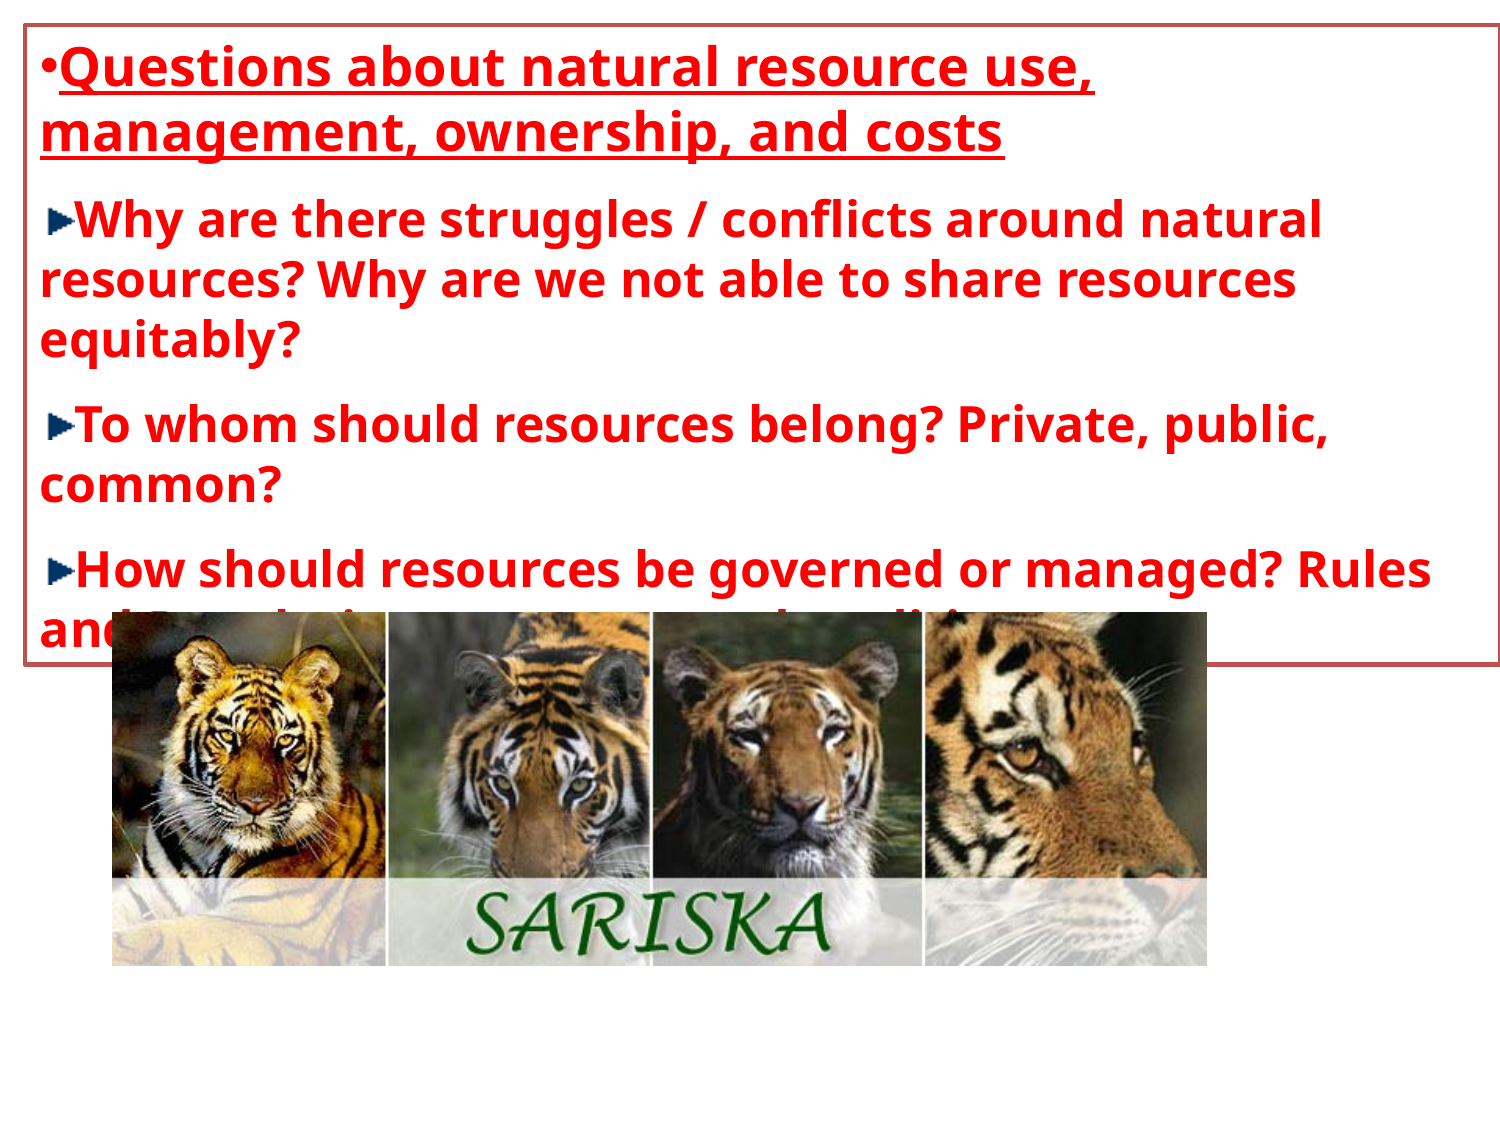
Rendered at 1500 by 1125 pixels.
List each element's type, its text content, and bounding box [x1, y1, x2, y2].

picture [39, 404, 75, 440]
picture [112, 612, 1207, 966]
picture [39, 549, 75, 585]
text_box Questions about natural resource use, management, ownership, and costs Why are there struggles / conflicts around natural resources? Why are we not able to share resources equitably? To whom should resources belong? Private, public, common? How should resources be governed or managed? Rules and Regulations, customs and traditions [23, 23, 1500, 667]
picture [39, 199, 75, 235]
